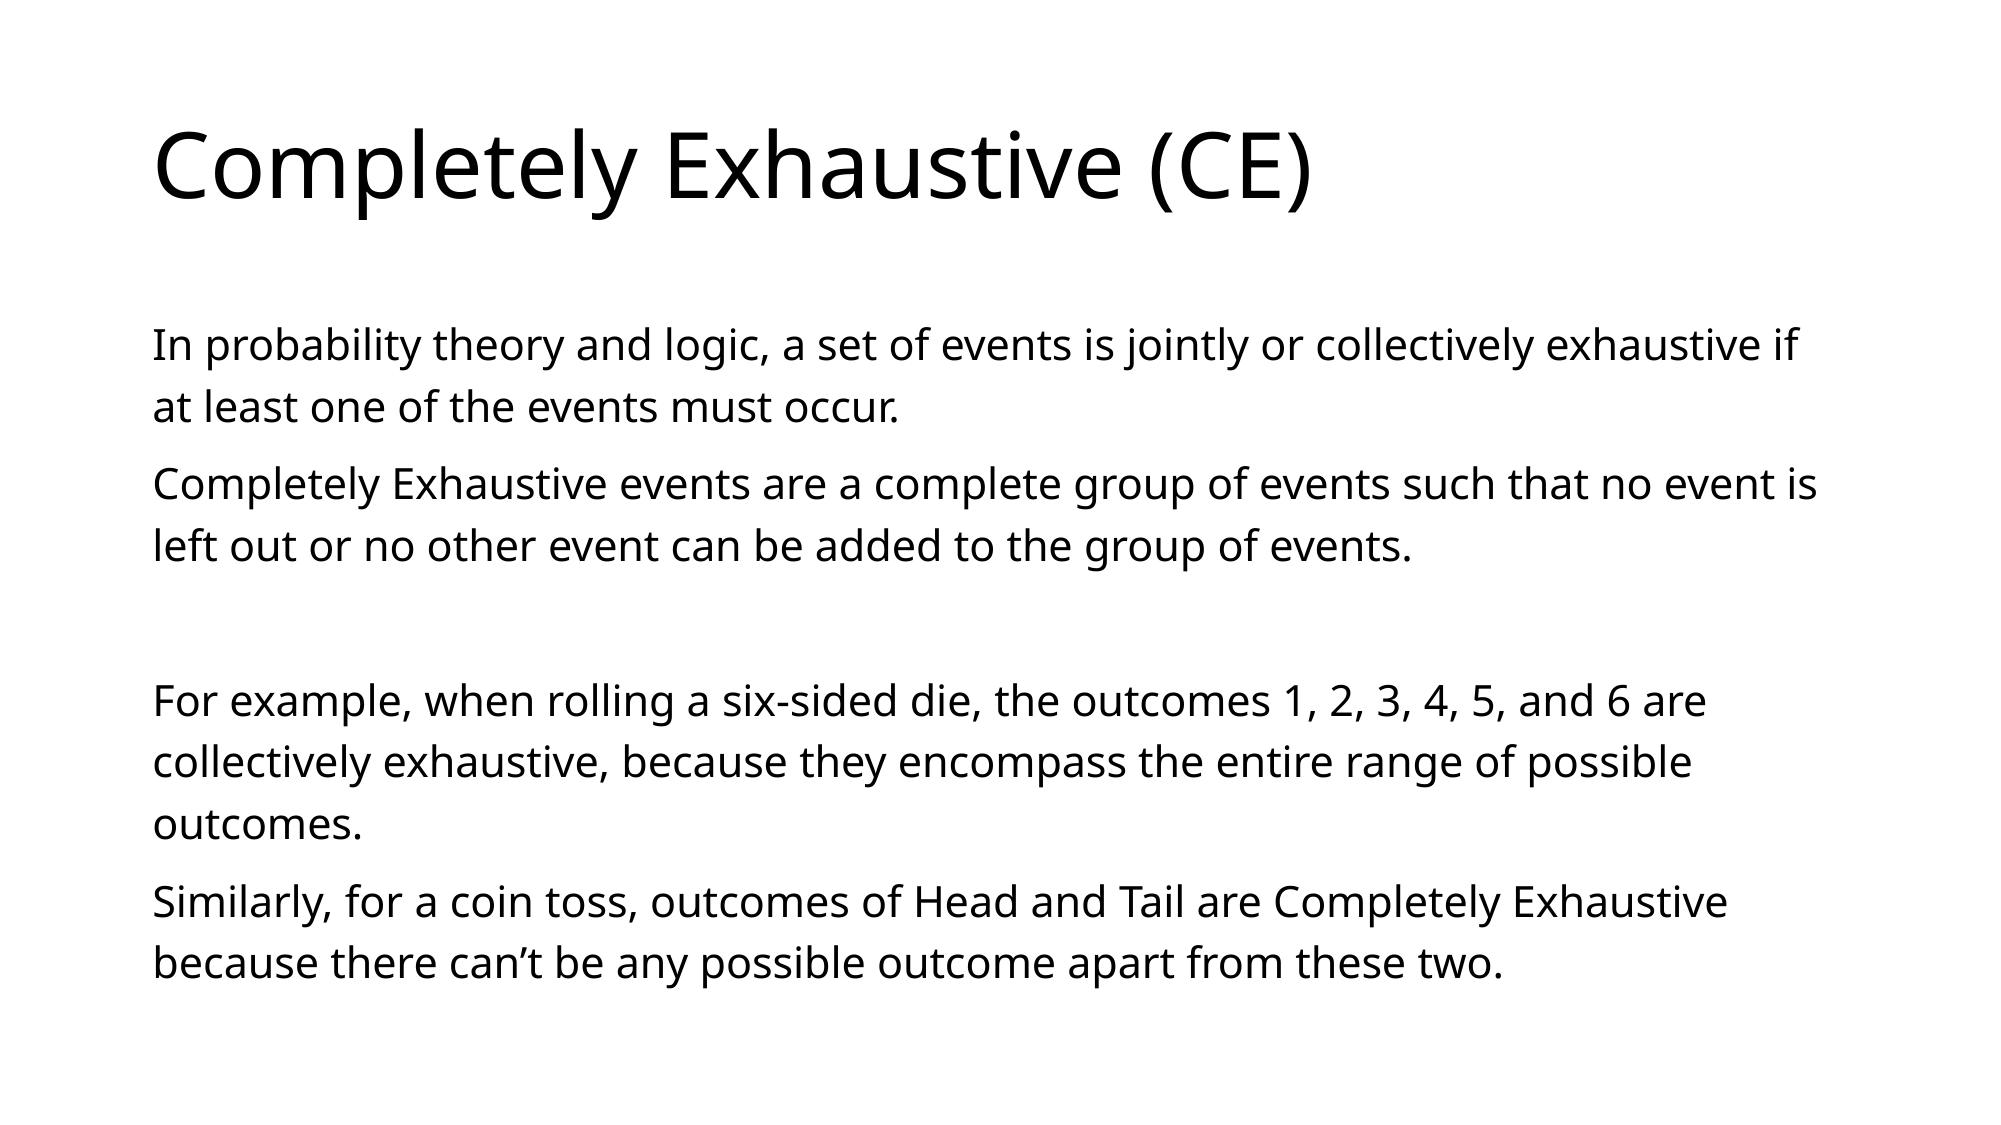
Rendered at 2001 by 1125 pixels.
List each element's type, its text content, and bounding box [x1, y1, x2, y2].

title Completely Exhaustive (CE) [137, 59, 1863, 278]
list In probability theory and logic, a set of events is jointly or collectively exhaustive if at least one of the events must occur. Completely Exhaustive events are a complete group of events such that no event is left out or no other event can be added to the group of events. For example, when rolling a six-sided die, the outcomes 1, 2, 3, 4, 5, and 6 are collectively exhaustive, because they encompass the entire range of possible outcomes. Similarly, for a coin toss, outcomes of Head and Tail are Completely Exhaustive because there can’t be any possible outcome apart from these two. [137, 299, 1863, 1014]
